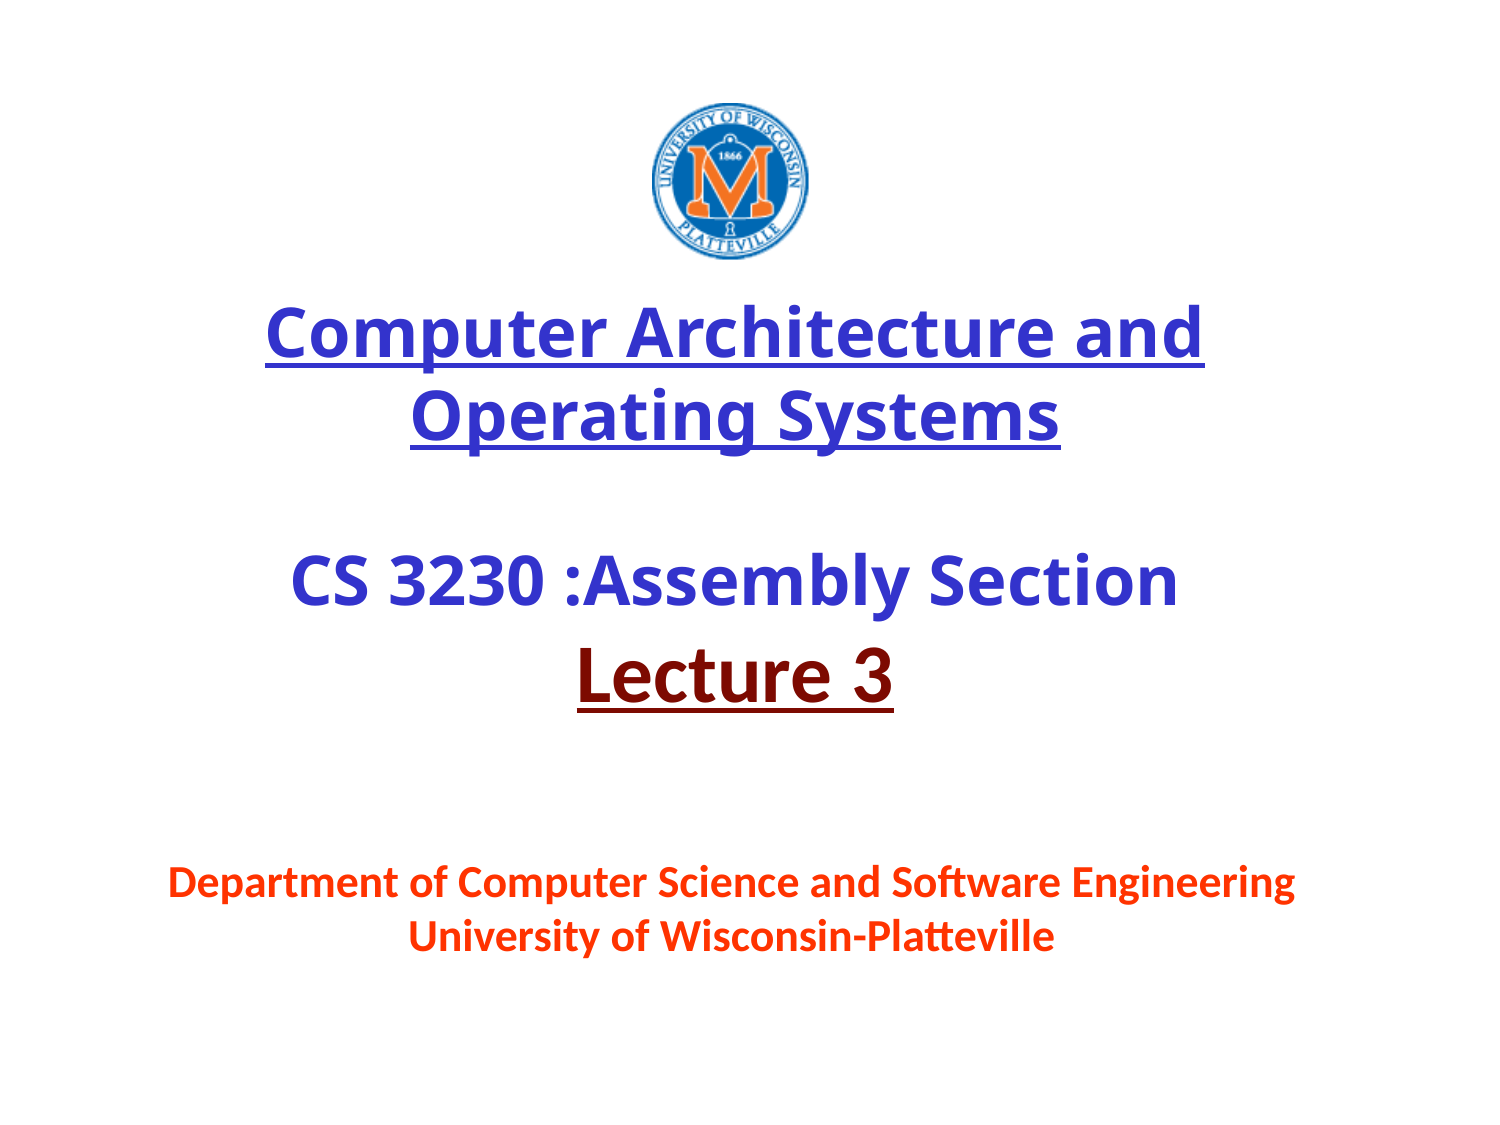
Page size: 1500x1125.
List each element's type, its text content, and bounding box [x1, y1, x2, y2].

picture [651, 103, 812, 264]
subtitle Department of Computer Science and Software Engineering University of Wisconsin-Platteville [35, 733, 1438, 1028]
title Computer Architecture and Operating Systems CS 3230 :Assembly Section Lecture 3 [96, 382, 1374, 726]
